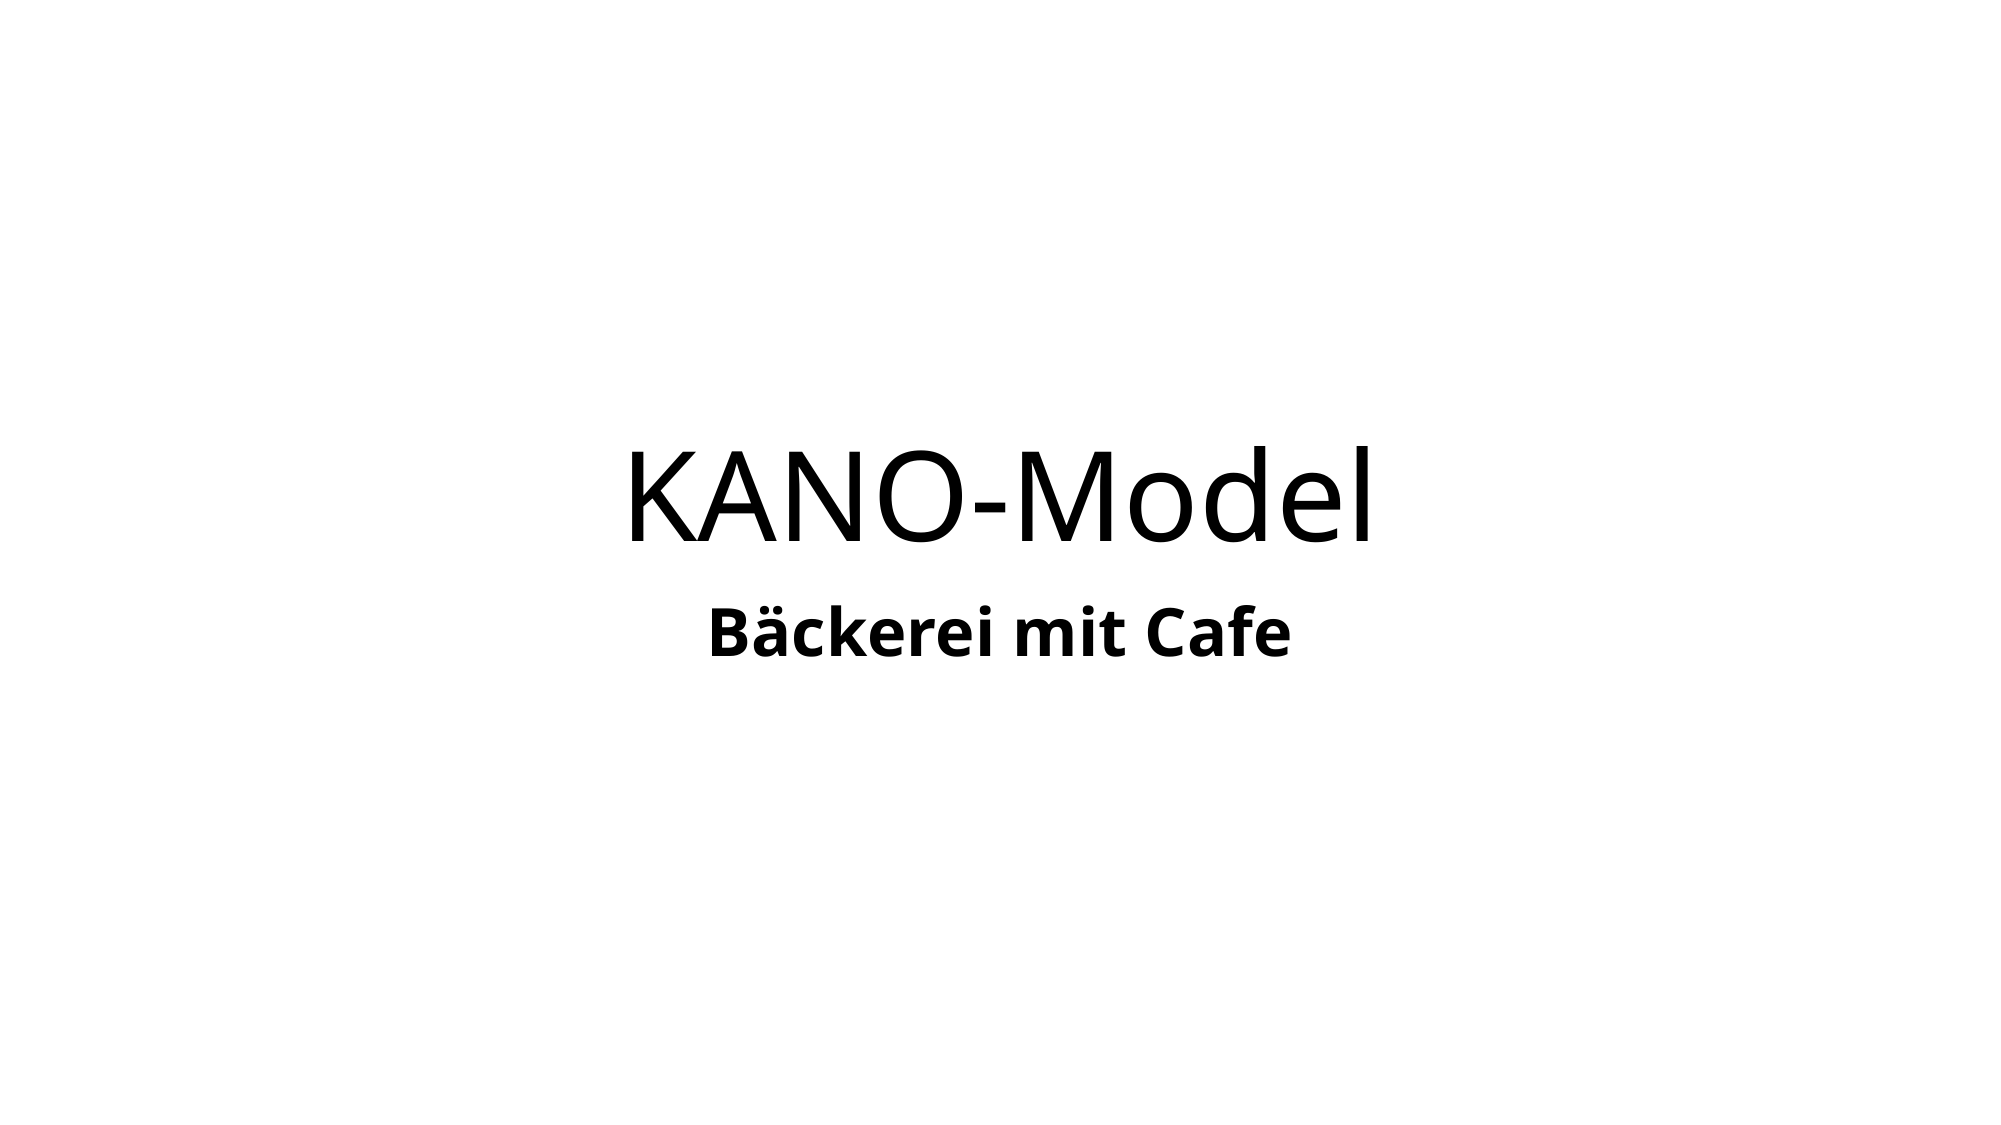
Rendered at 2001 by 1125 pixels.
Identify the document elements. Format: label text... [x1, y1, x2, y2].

title KANO-Model [249, 184, 1750, 576]
subtitle Bäckerei mit Cafe [249, 590, 1750, 863]
